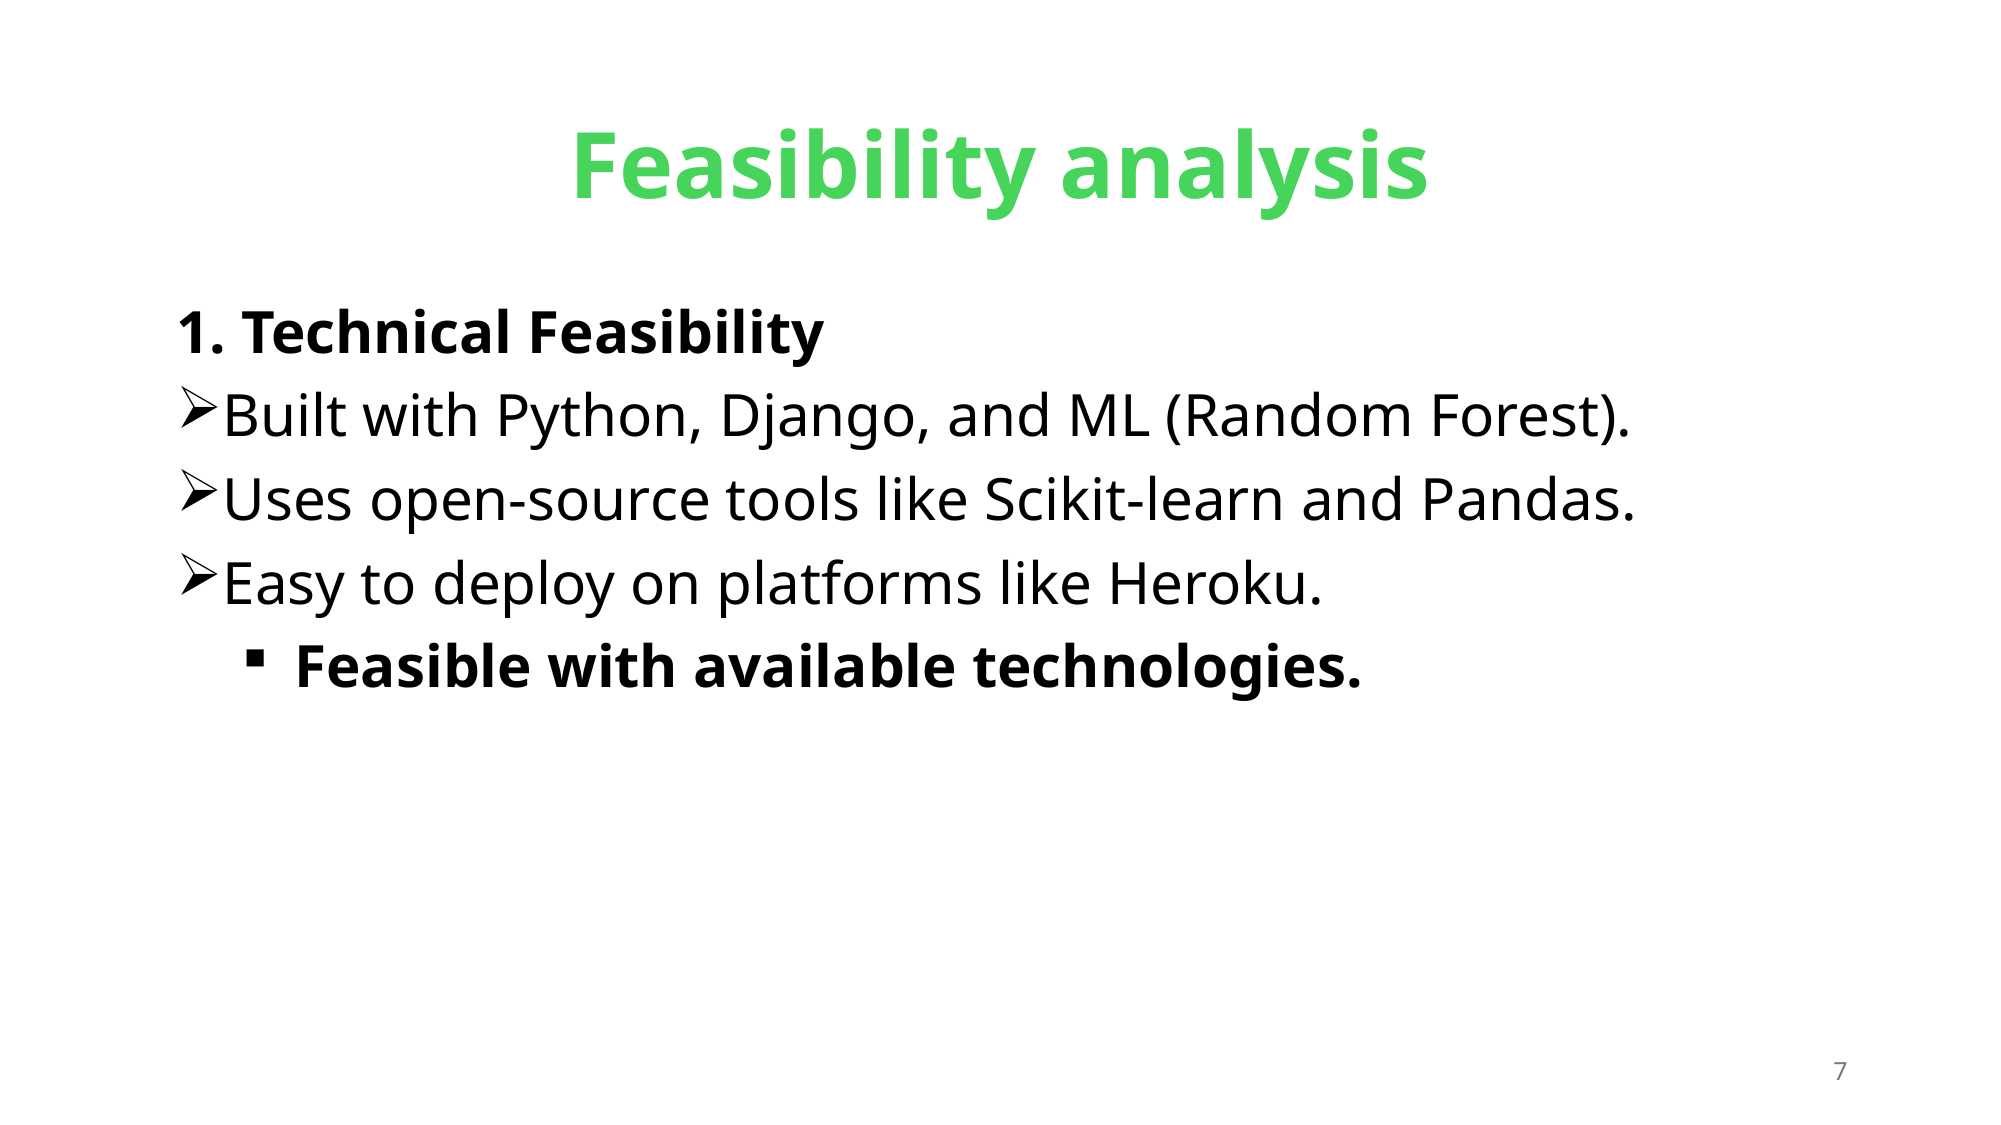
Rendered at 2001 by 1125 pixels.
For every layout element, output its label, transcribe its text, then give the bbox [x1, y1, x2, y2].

title Feasibility analysis [137, 59, 1863, 278]
list 1. Technical Feasibility Built with Python, Django, and ML (Random Forest). Uses open-source tools like Scikit-learn and Pandas. Easy to deploy on platforms like Heroku. Feasible with available technologies. [161, 252, 1863, 989]
slide_number 7 [1412, 1042, 1863, 1103]
